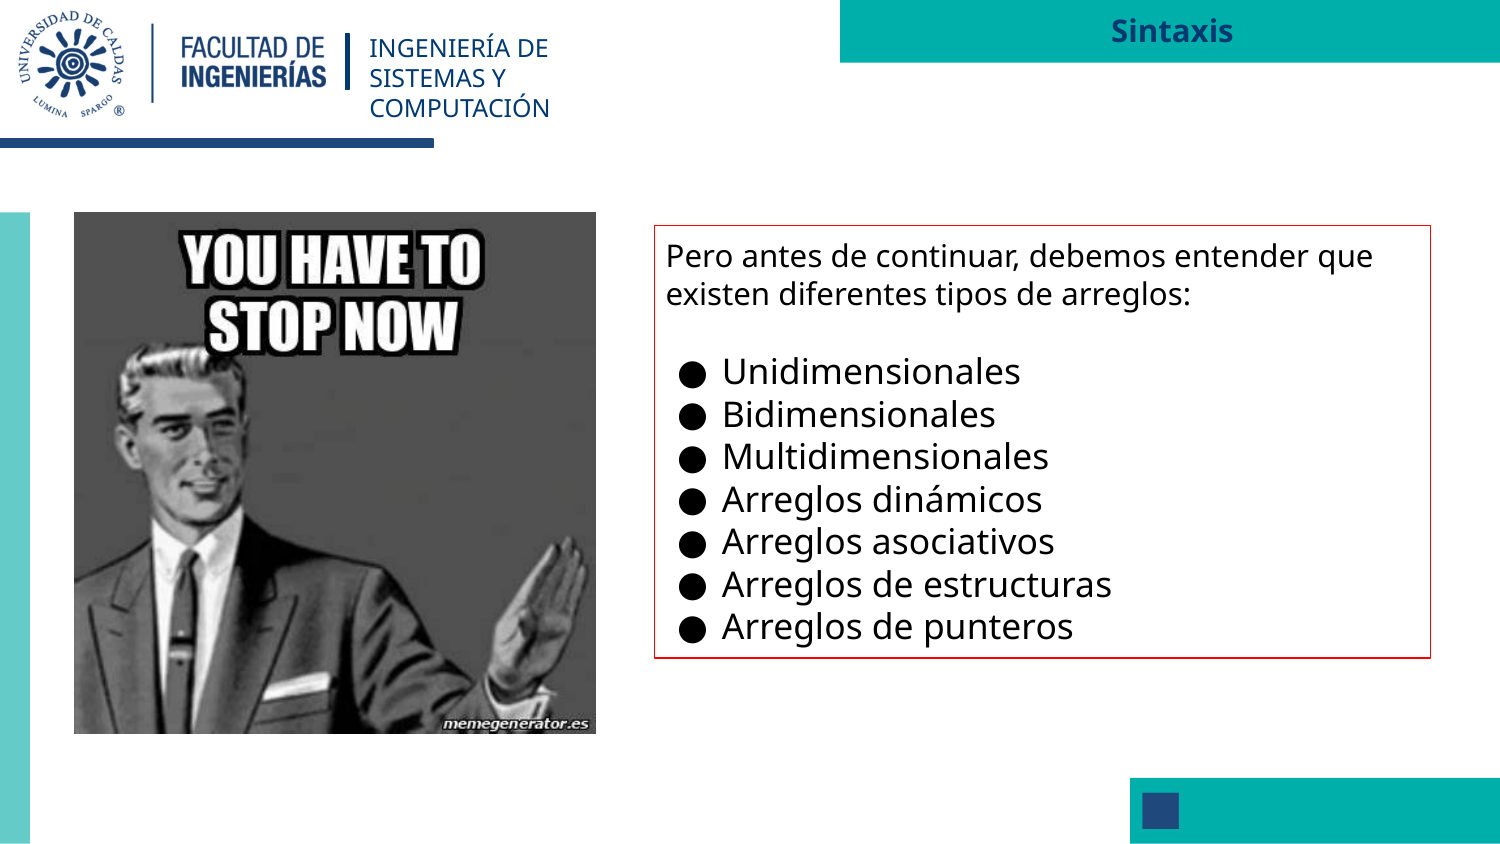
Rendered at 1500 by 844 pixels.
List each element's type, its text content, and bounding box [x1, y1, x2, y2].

text_box [1142, 792, 1179, 829]
text_box [0, 138, 433, 148]
text_box [1130, 777, 1500, 844]
text_box [0, 212, 30, 844]
picture [0, 0, 348, 130]
text_box Pero antes de continuar, debemos entender que existen diferentes tipos de arreglos: Unidimensionales Bidimensionales Multidimensionales Arreglos dinámicos Arreglos asociativos Arreglos de estructuras Arreglos de punteros [654, 225, 1431, 658]
picture [74, 212, 597, 734]
text_box INGENIERÍA DE SISTEMAS Y COMPUTACIÓN [358, 21, 631, 134]
text_box [840, 0, 1500, 63]
text_box Sintaxis [847, 0, 1499, 60]
